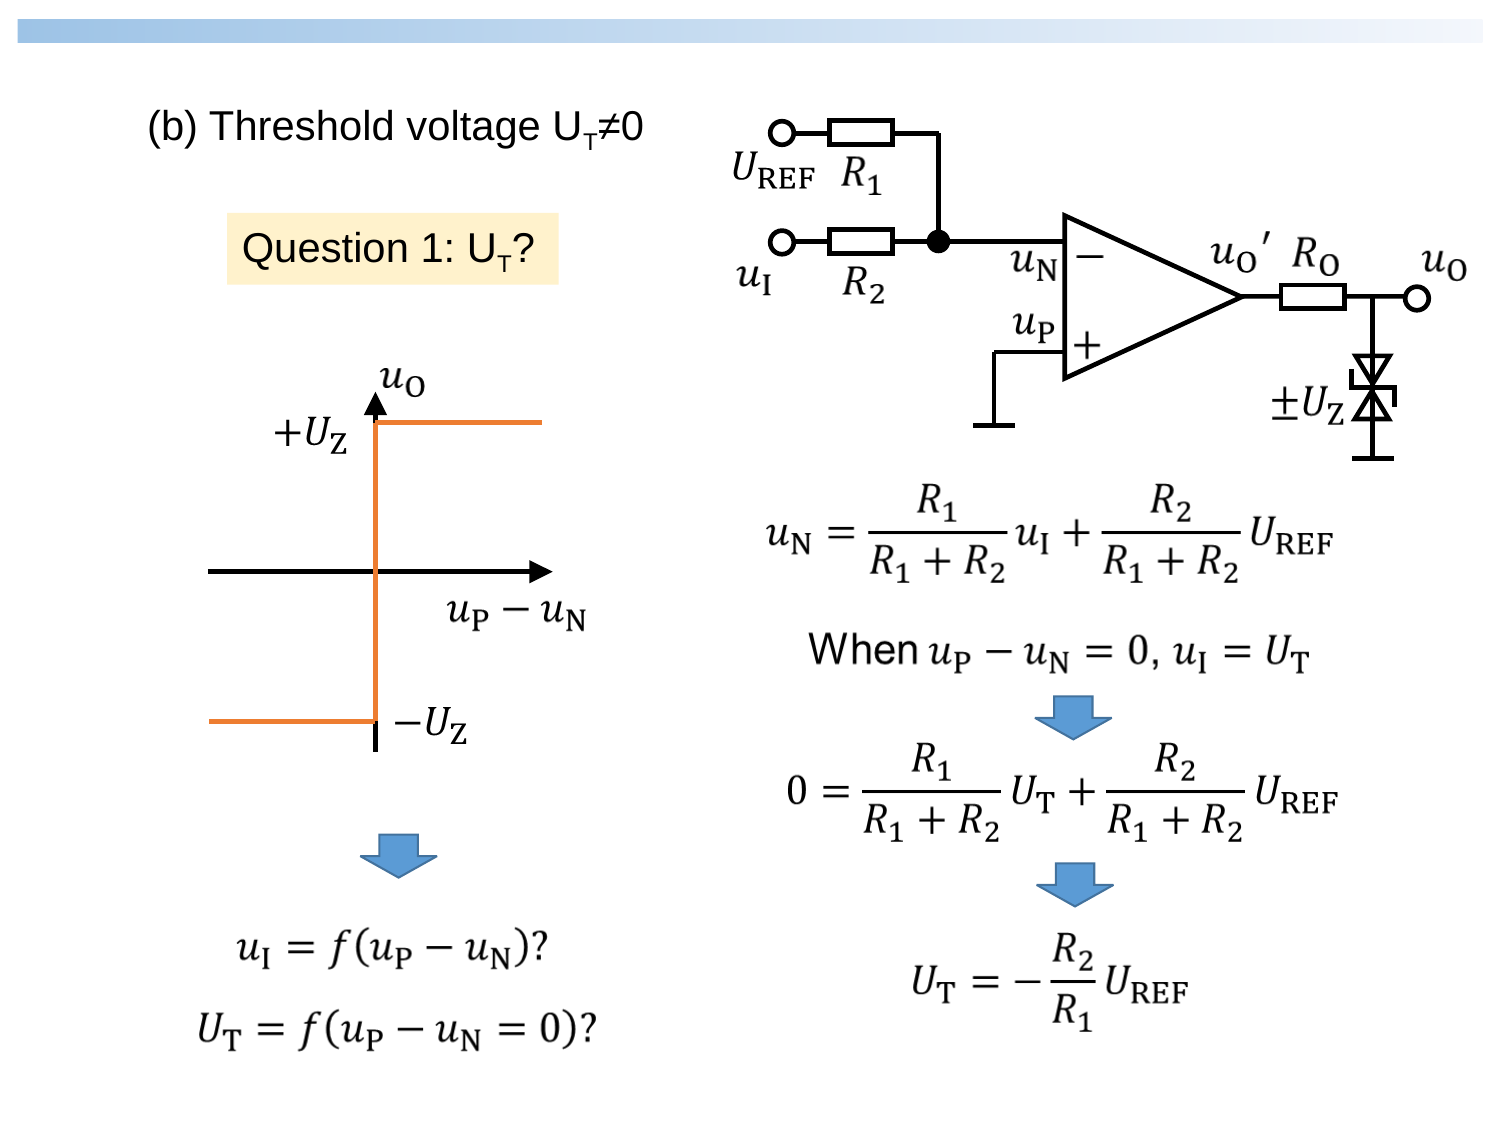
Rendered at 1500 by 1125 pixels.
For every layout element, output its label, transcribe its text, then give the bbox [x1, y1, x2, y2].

text_box [694, 479, 1405, 583]
text_box [17, 18, 1483, 44]
text_box [181, 992, 612, 1059]
text_box [707, 738, 1417, 842]
text_box Question 1: UT? [227, 212, 559, 285]
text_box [724, 120, 1475, 461]
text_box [208, 341, 613, 754]
text_box [818, 928, 1282, 1032]
text_box (b) Threshold voltage UT≠0 [132, 91, 687, 163]
text_box [1034, 695, 1113, 741]
text_box [177, 910, 608, 977]
text_box [359, 833, 438, 879]
text_box [1036, 862, 1114, 908]
text_box [793, 614, 1355, 681]
